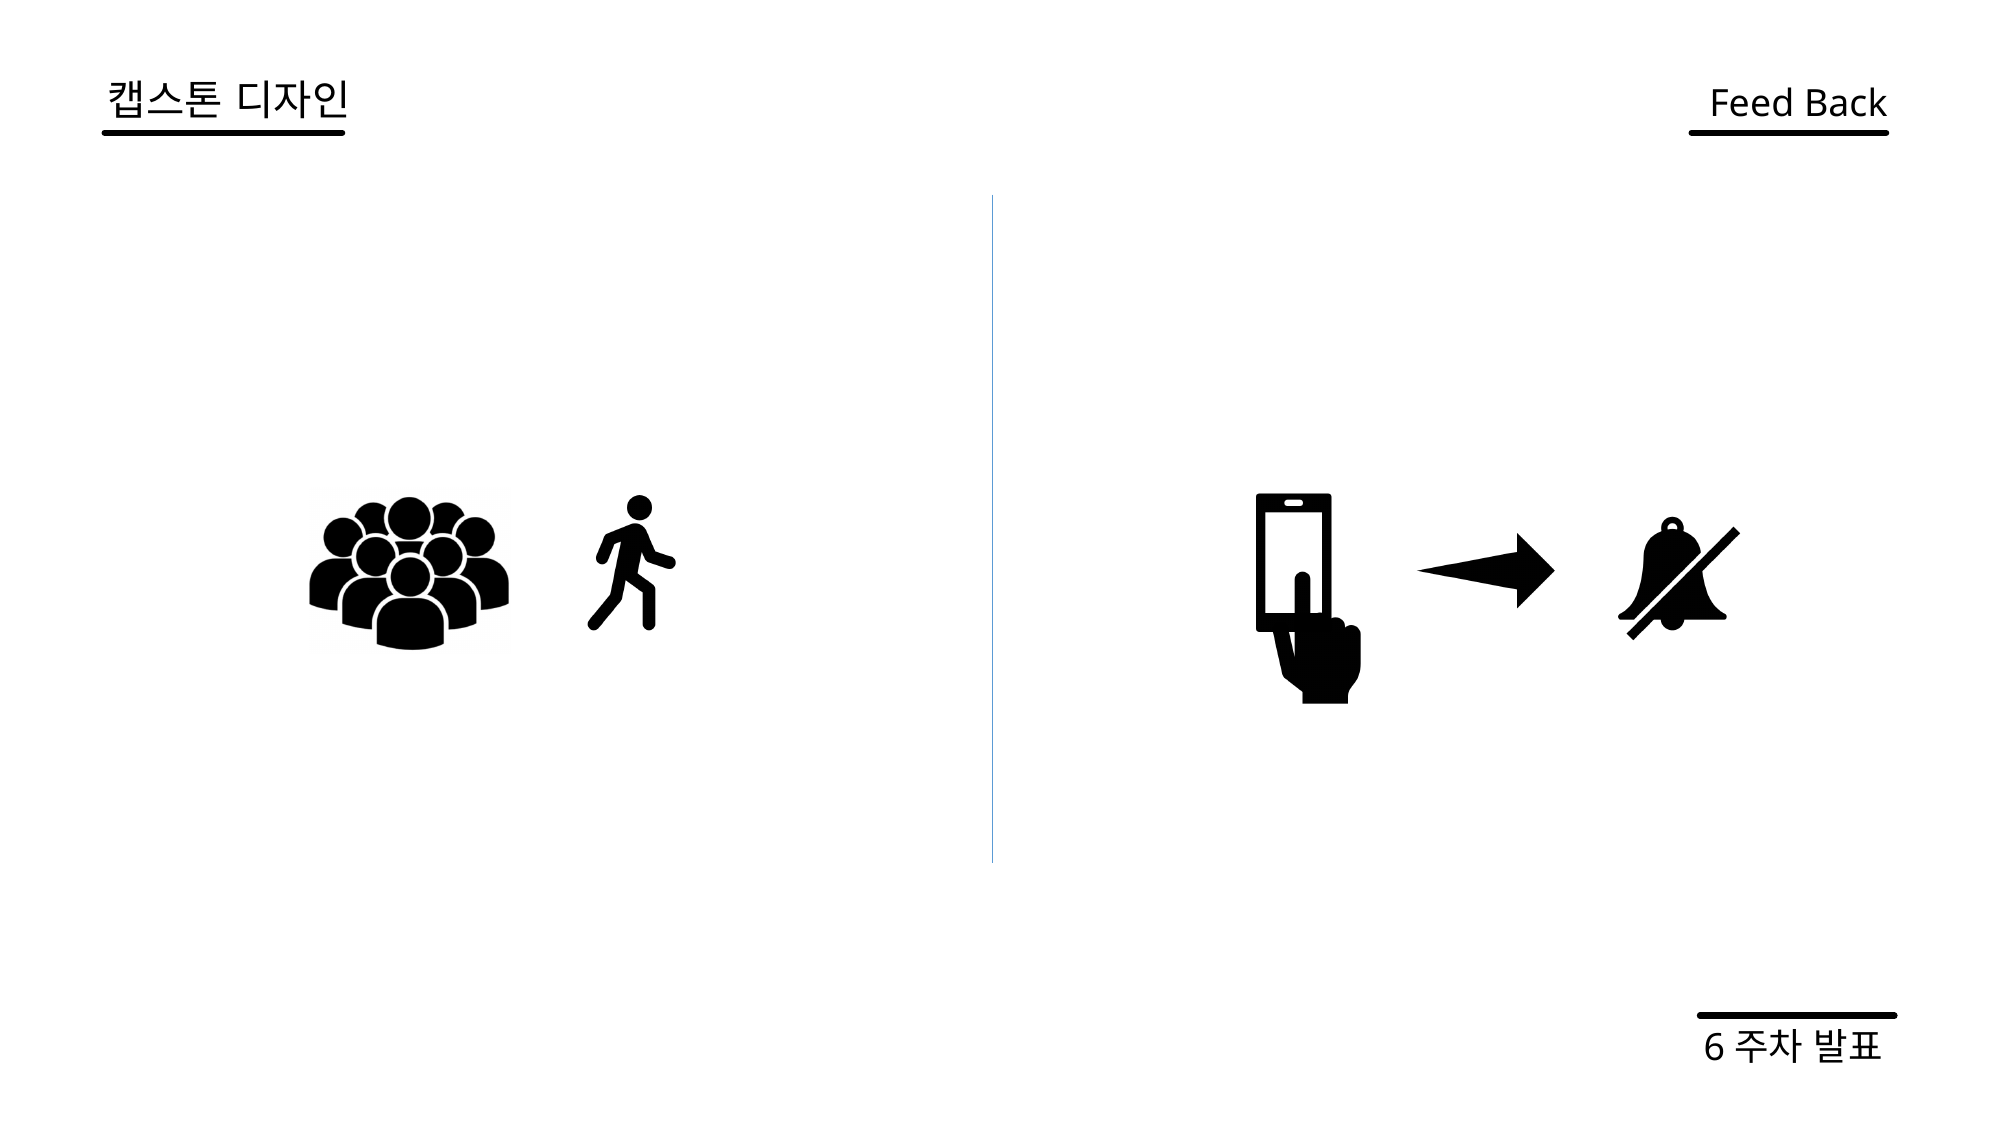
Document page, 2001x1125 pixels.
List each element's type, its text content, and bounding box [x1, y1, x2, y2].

text_box 6주차 발표 [1688, 1015, 1898, 1076]
picture [1218, 487, 1392, 713]
picture [1603, 503, 1754, 654]
picture [556, 487, 707, 638]
picture [1410, 495, 1561, 646]
picture [309, 487, 511, 654]
text_box 캡스톤 디자인 [61, 71, 398, 133]
text_box Feed Back [1694, 71, 1903, 131]
